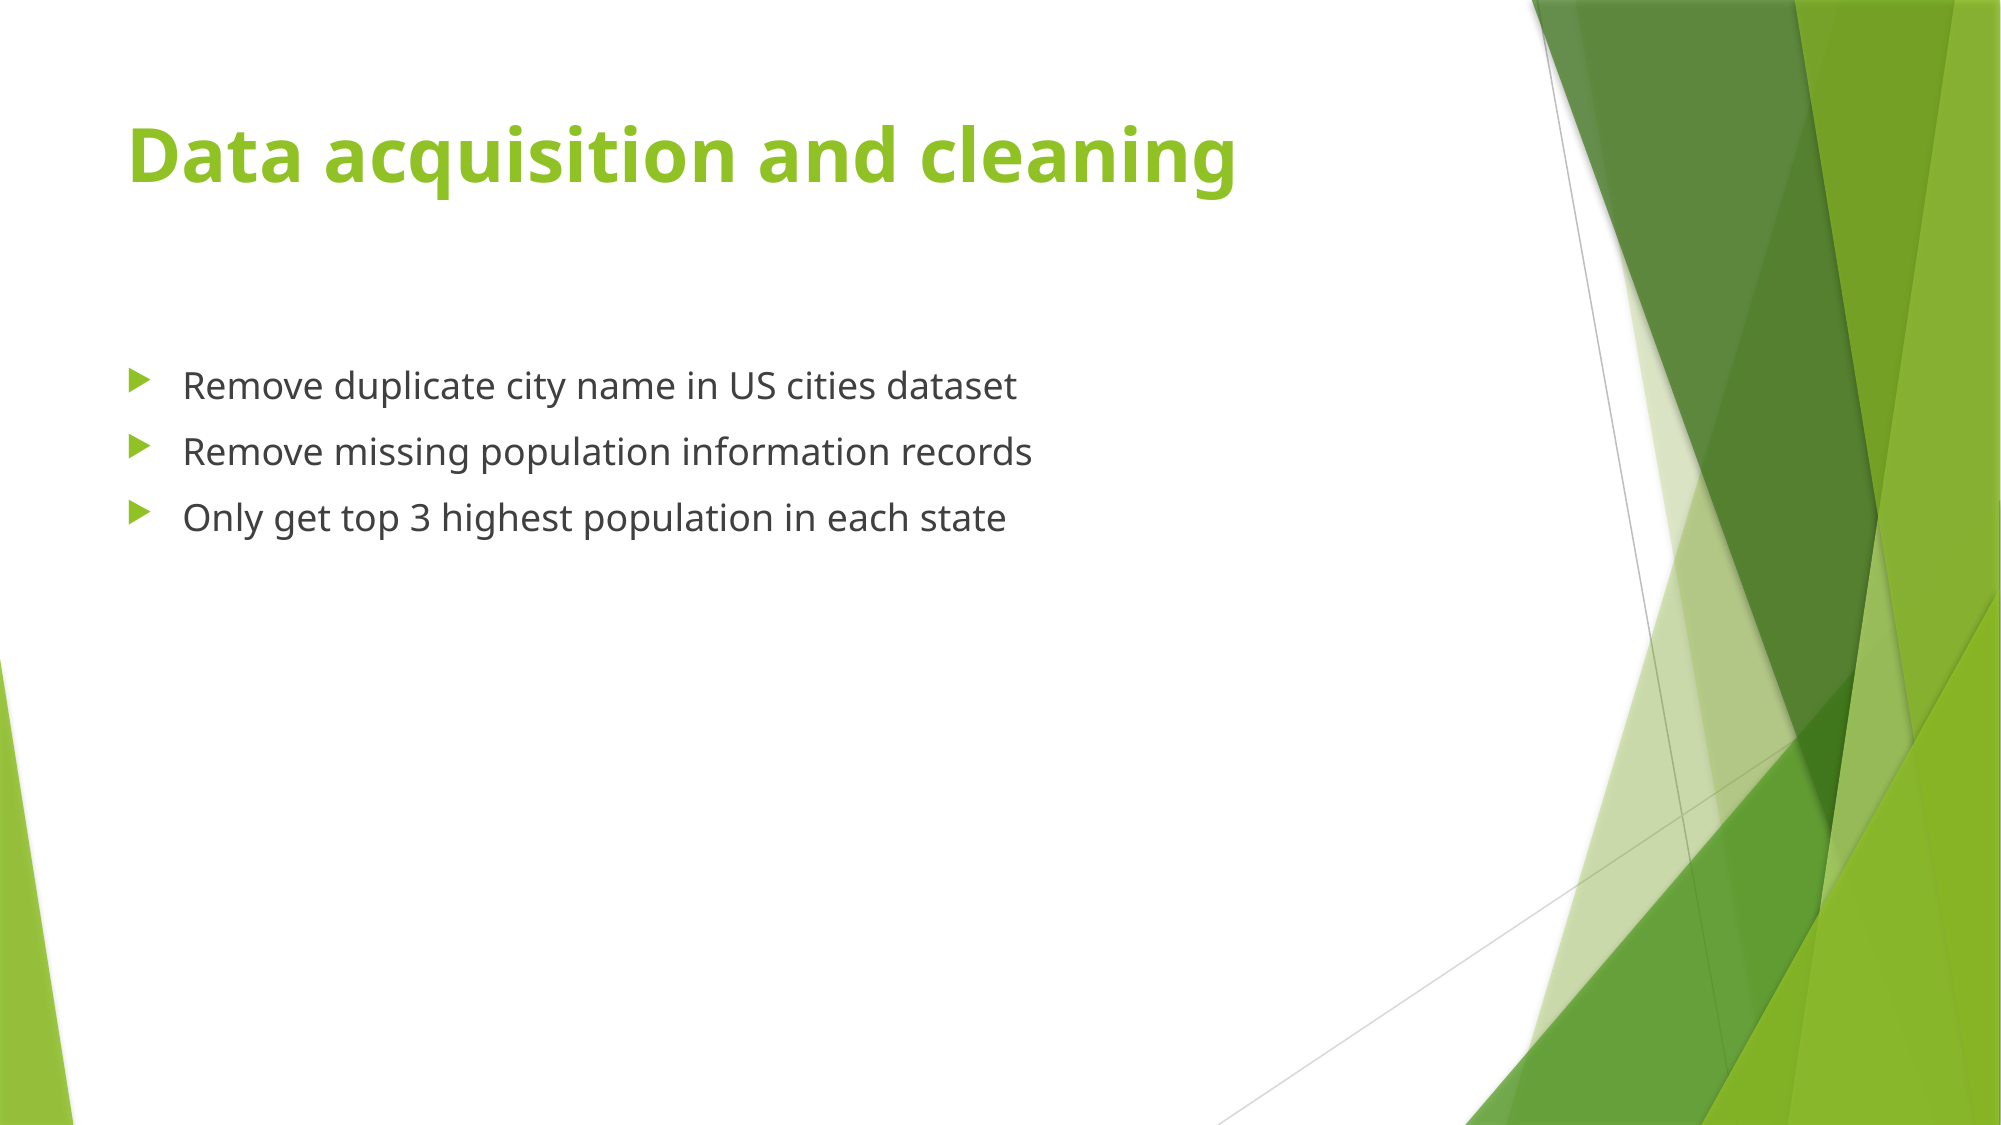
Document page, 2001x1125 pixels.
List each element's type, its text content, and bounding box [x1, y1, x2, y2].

list Remove duplicate city name in US cities dataset Remove missing population information records Only get top 3 highest population in each state [111, 354, 1522, 992]
title Data acquisition and cleaning [111, 99, 1522, 317]
